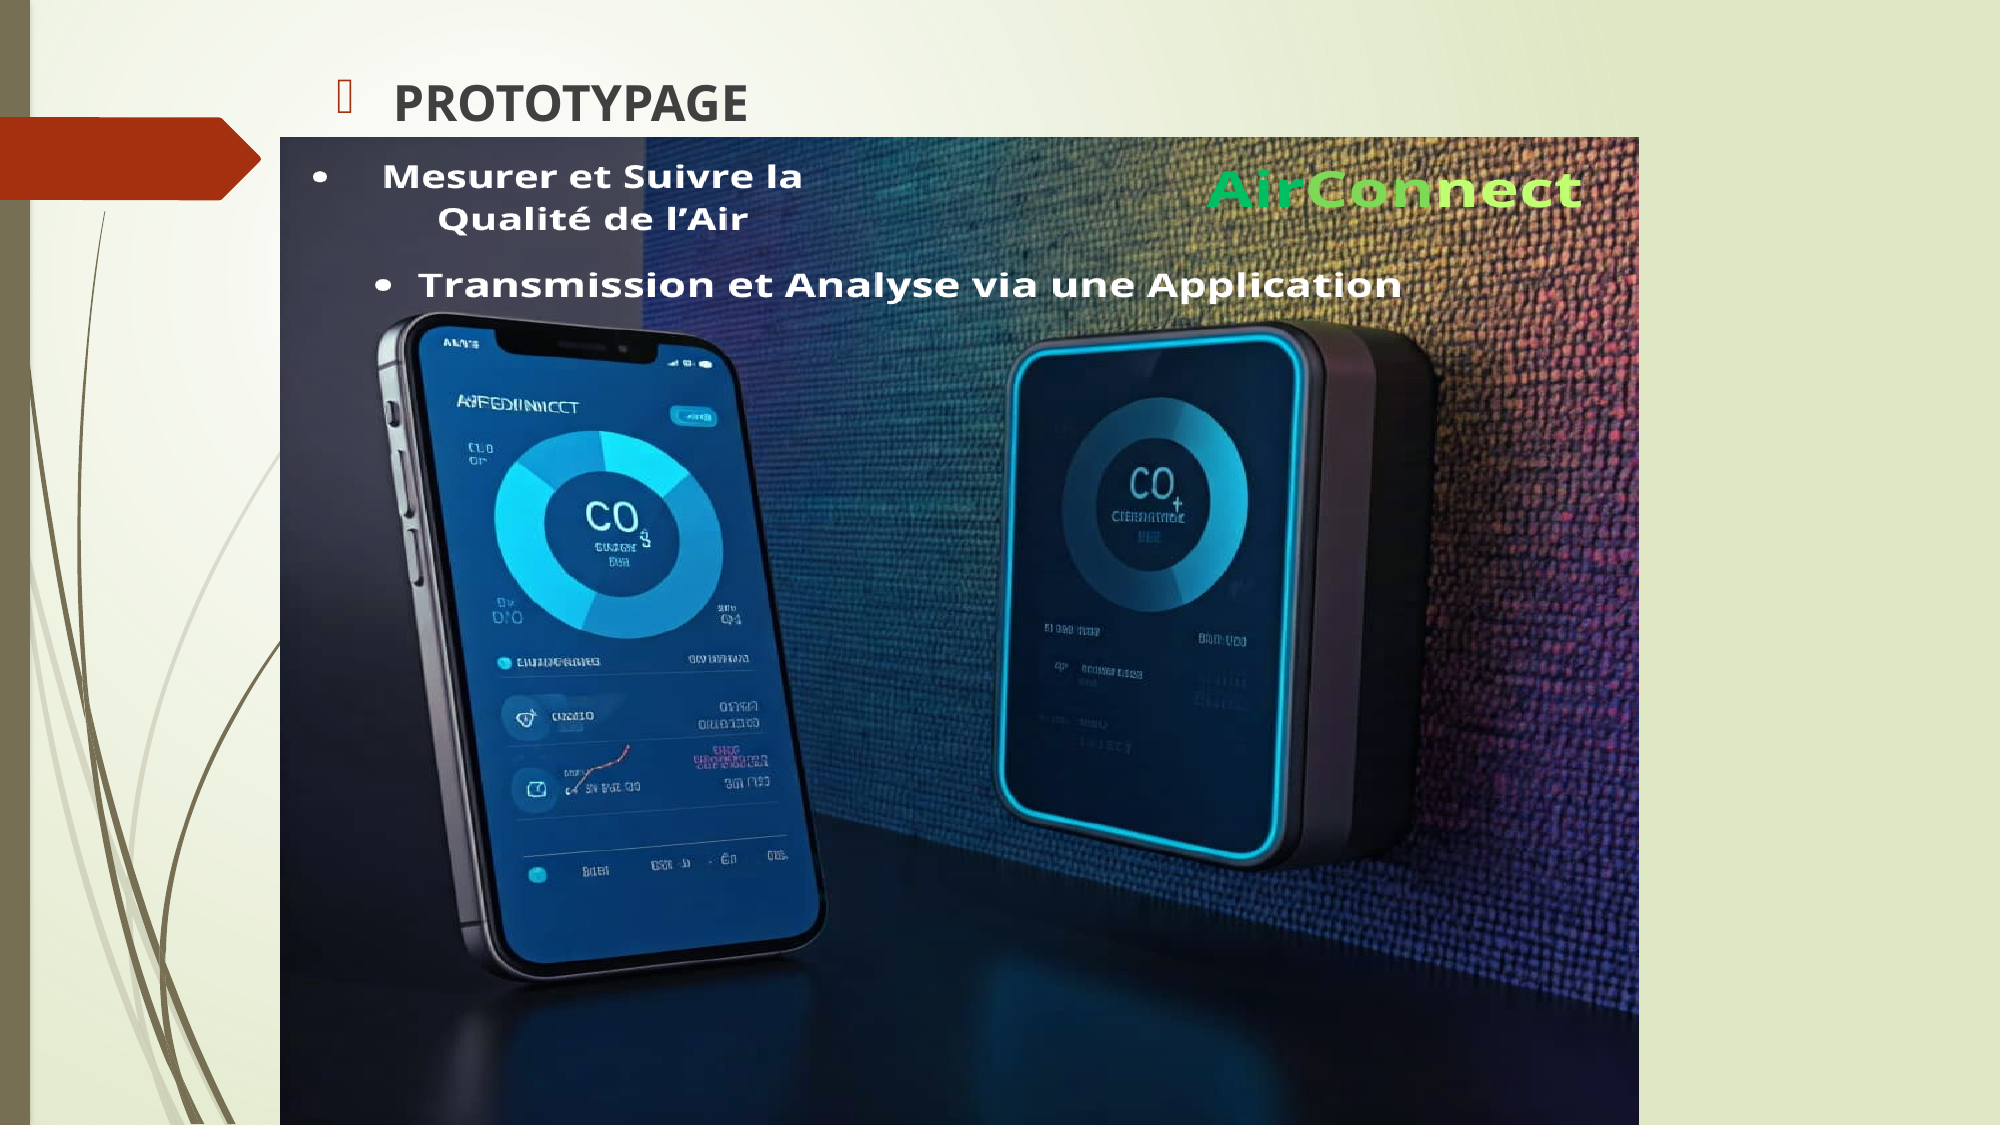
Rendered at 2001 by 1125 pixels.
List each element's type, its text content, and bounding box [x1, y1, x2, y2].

picture [280, 137, 1639, 1125]
list PROTOTYPAGE [321, 63, 1784, 684]
